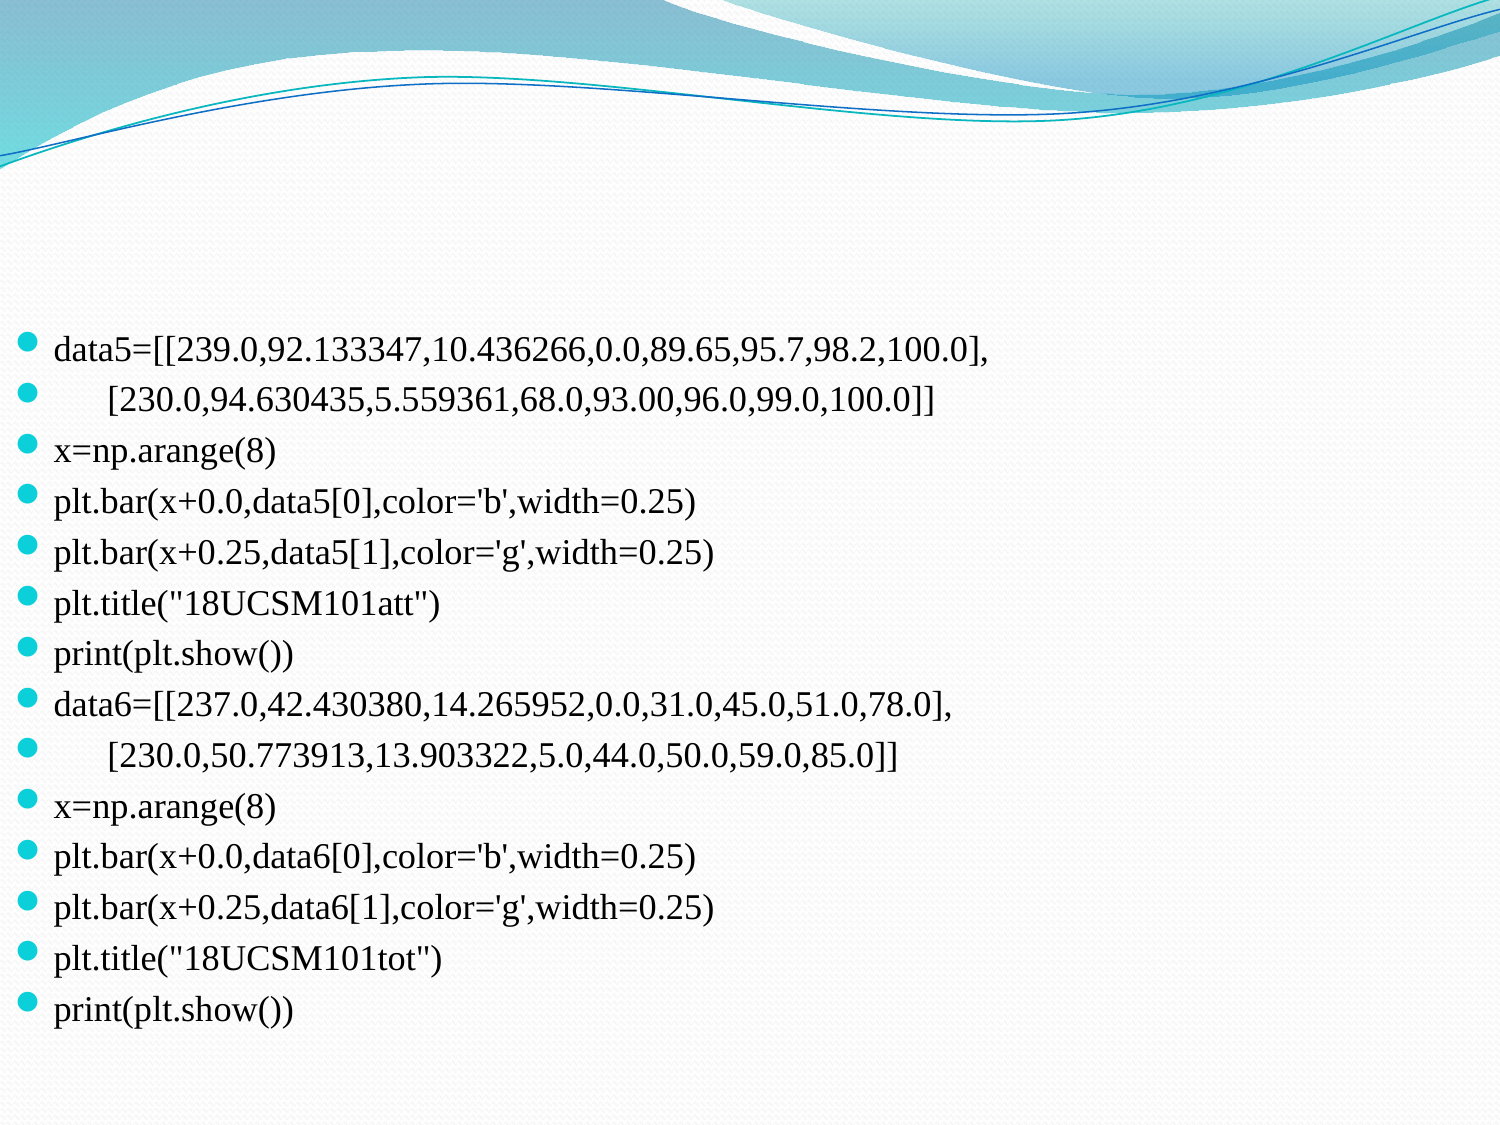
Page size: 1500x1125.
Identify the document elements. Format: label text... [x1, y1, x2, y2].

list data5=[[239.0,92.133347,10.436266,0.0,89.65,95.7,98.2,100.0], [230.0,94.630435,5.559361,68.0,93.00,96.0,99.0,100.0]] x=np.arange(8) plt.bar(x+0.0,data5[0],color='b',width=0.25) plt.bar(x+0.25,data5[1],color='g',width=0.25) plt.title("18UCSM101att") print(plt.show()) data6=[[237.0,42.430380,14.265952,0.0,31.0,45.0,51.0,78.0], [230.0,50.773913,13.903322,5.0,44.0,50.0,59.0,85.0]] x=np.arange(8) plt.bar(x+0.0,data6[0],color='b',width=0.25) plt.bar(x+0.25,data6[1],color='g',width=0.25) plt.title("18UCSM101tot") print(plt.show()) [0, 317, 1350, 1038]
